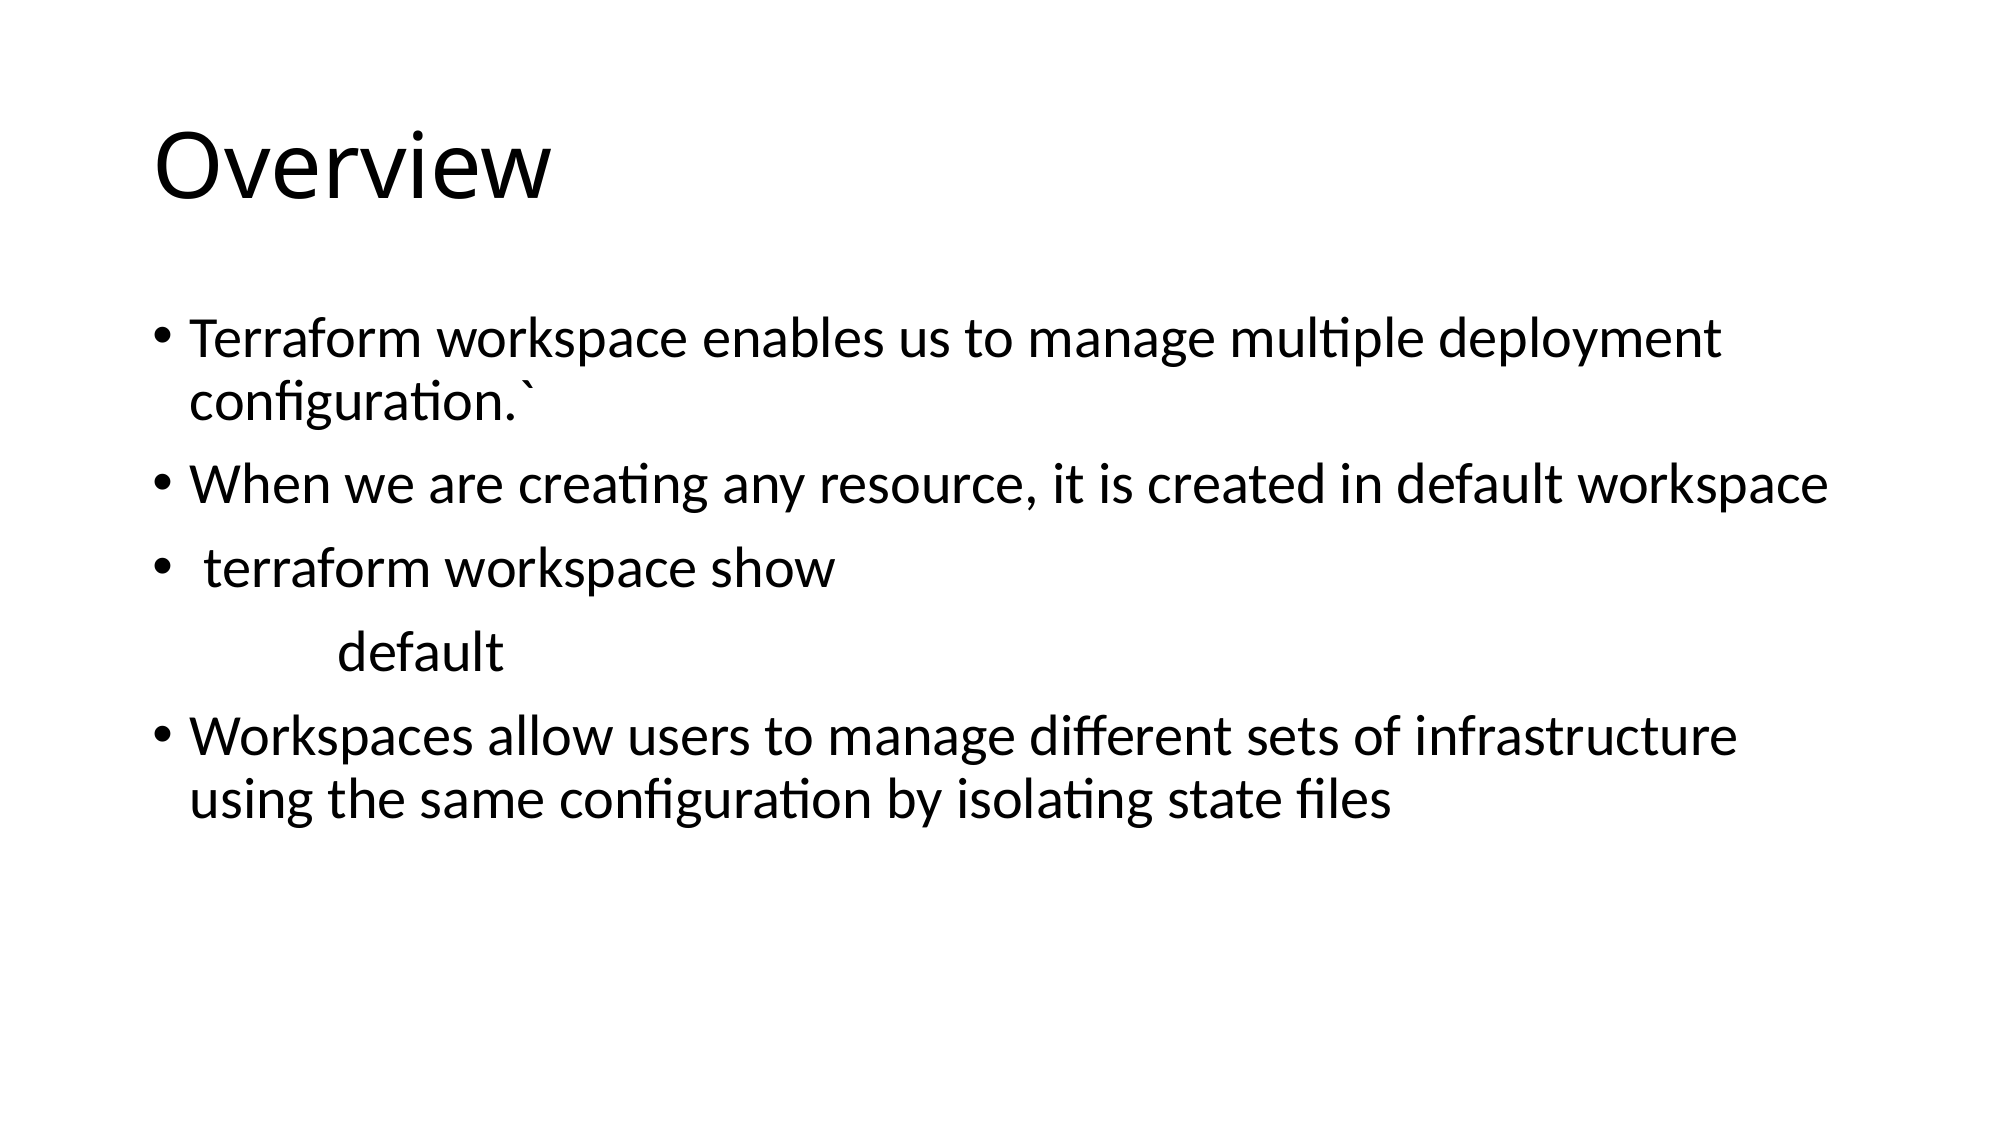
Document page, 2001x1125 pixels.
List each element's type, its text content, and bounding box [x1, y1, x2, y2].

title Overview [137, 59, 1863, 278]
list Terraform workspace enables us to manage multiple deployment configuration.` When we are creating any resource, it is created in default workspace terraform workspace show default Workspaces allow users to manage different sets of infrastructure using the same configuration by isolating state files [137, 299, 1863, 1014]
